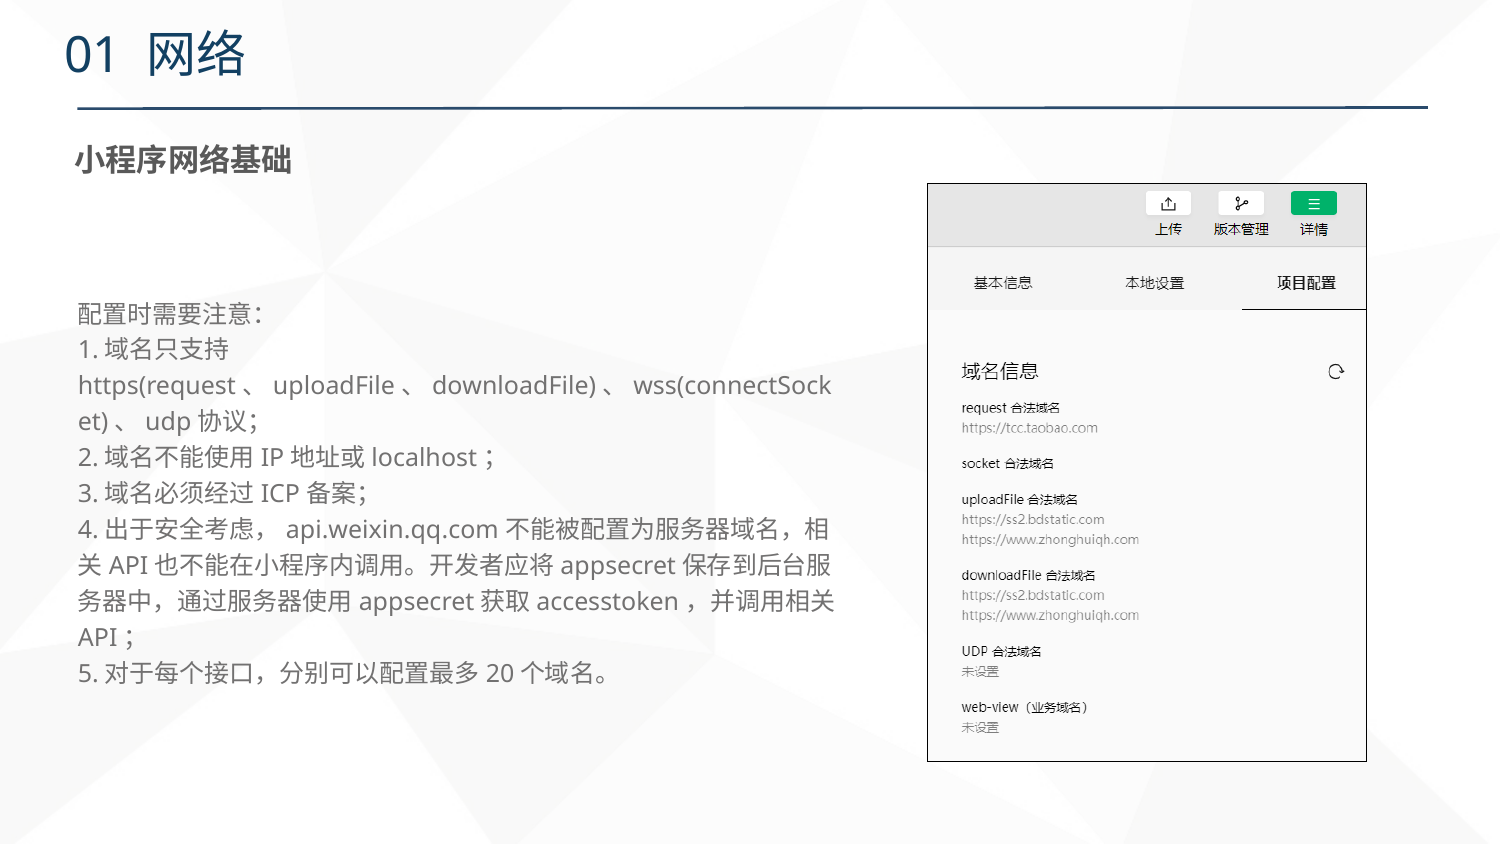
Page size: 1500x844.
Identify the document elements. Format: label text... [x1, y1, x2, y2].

text_box 小程序网络基础 [63, 134, 486, 184]
title 01 网络 [49, 22, 1344, 92]
picture [927, 183, 1367, 762]
text_box 配置时需要注意： 1.域名只支持https(request、uploadFile、downloadFile)、wss(connectSocket)、udp协议； 2.域名不能使用IP地址或localhost； 3.域名必须经过ICP备案； 4.出于安全考虑，api.weixin.qq.com不能被配置为服务器域名，相关API也不能在小程序内调用。开发者应将appsecret保存到后台服务器中，通过服务器使用appsecret获取accesstoken，并调用相关API； 5.对于每个接口，分别可以配置最多20个域名。 [63, 284, 857, 695]
